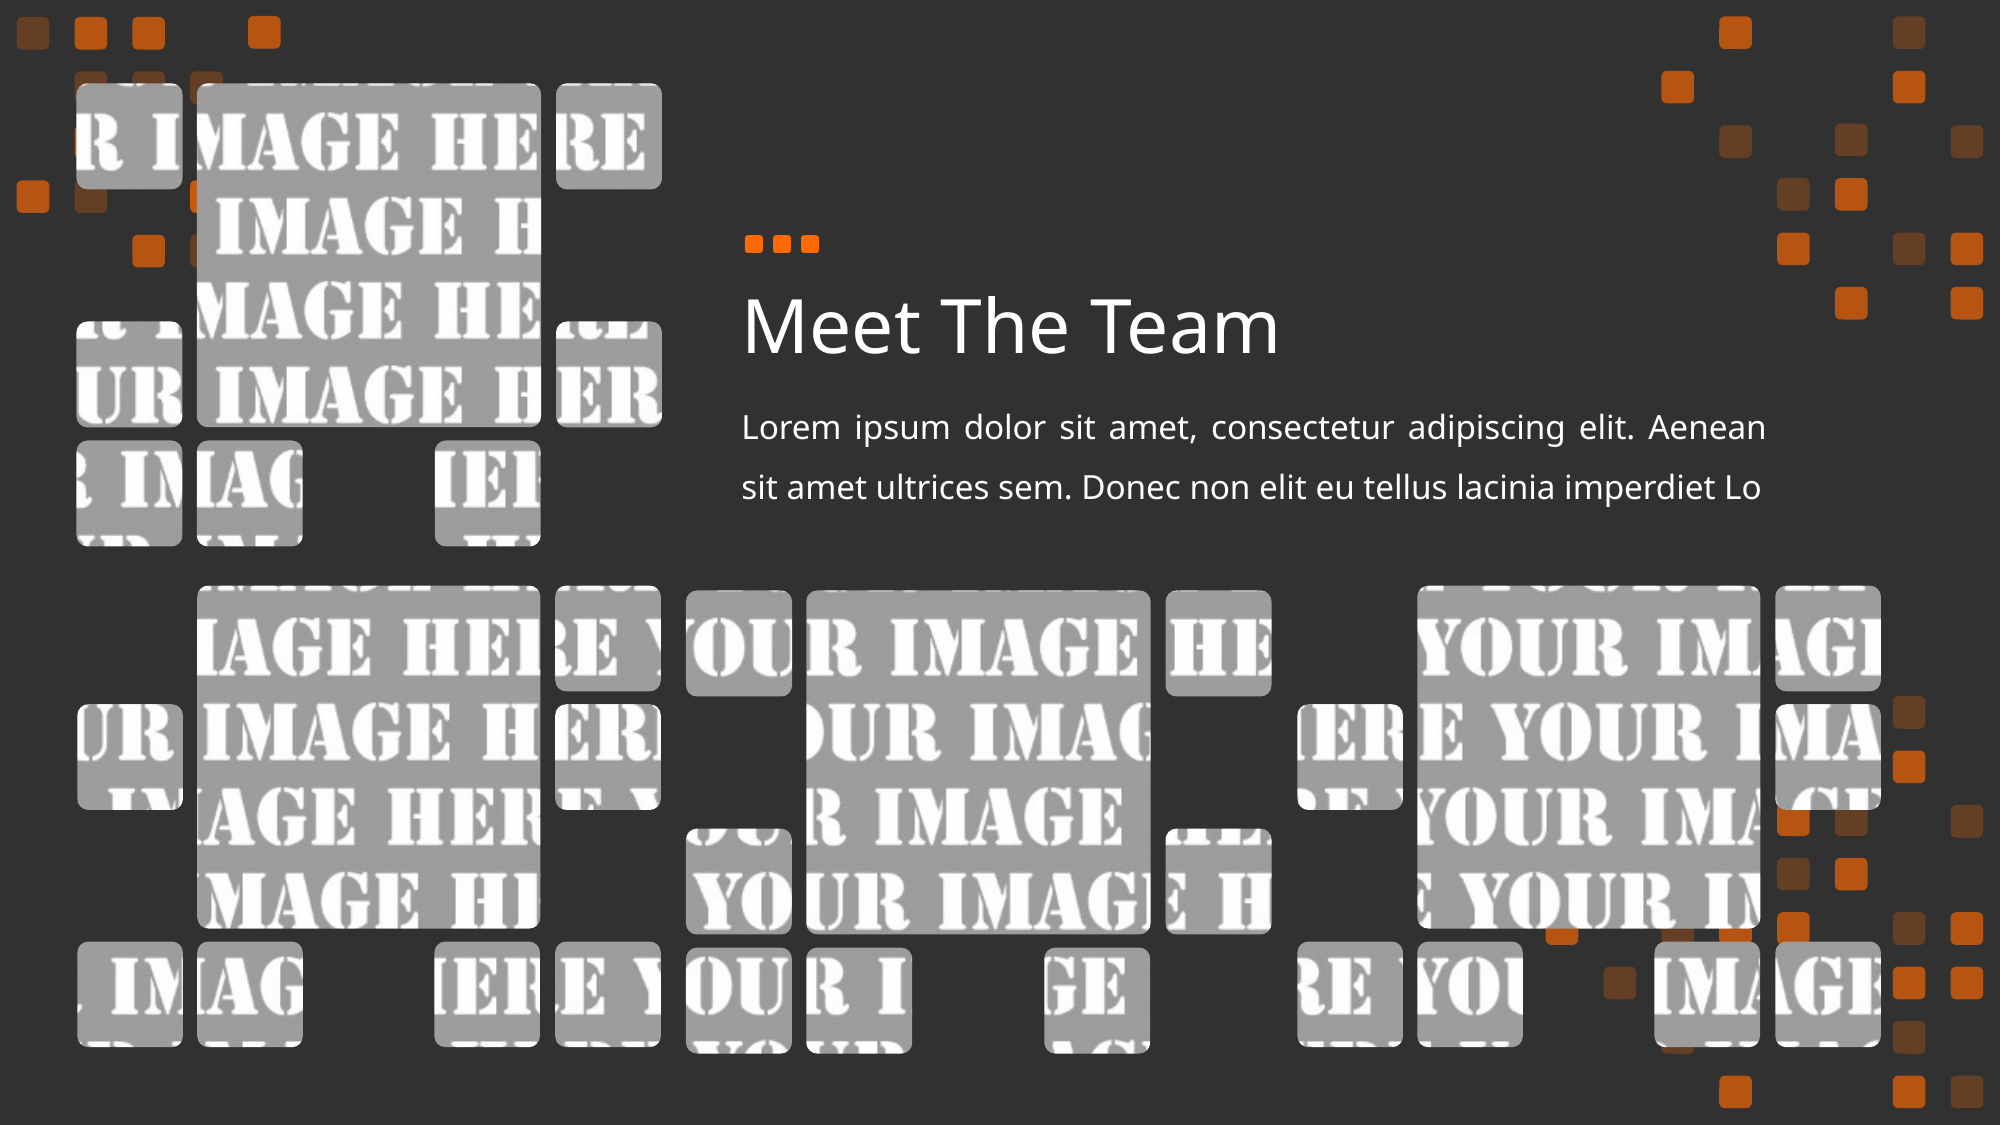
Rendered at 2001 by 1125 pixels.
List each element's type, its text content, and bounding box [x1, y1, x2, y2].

picture [76, 83, 662, 547]
title Meet The Team [726, 220, 2000, 438]
text_box Lorem ipsum dolor sit amet, consectetur adipiscing elit. Aenean sit amet ultrices sem. Donec non elit eu tellus lacinia imperdiet Lo [726, 378, 1784, 514]
picture [685, 590, 1272, 1054]
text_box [1545, 696, 1984, 1109]
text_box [16, 15, 281, 268]
picture [77, 585, 661, 1048]
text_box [744, 235, 820, 253]
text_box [1661, 16, 1984, 320]
picture [1297, 585, 1881, 1048]
